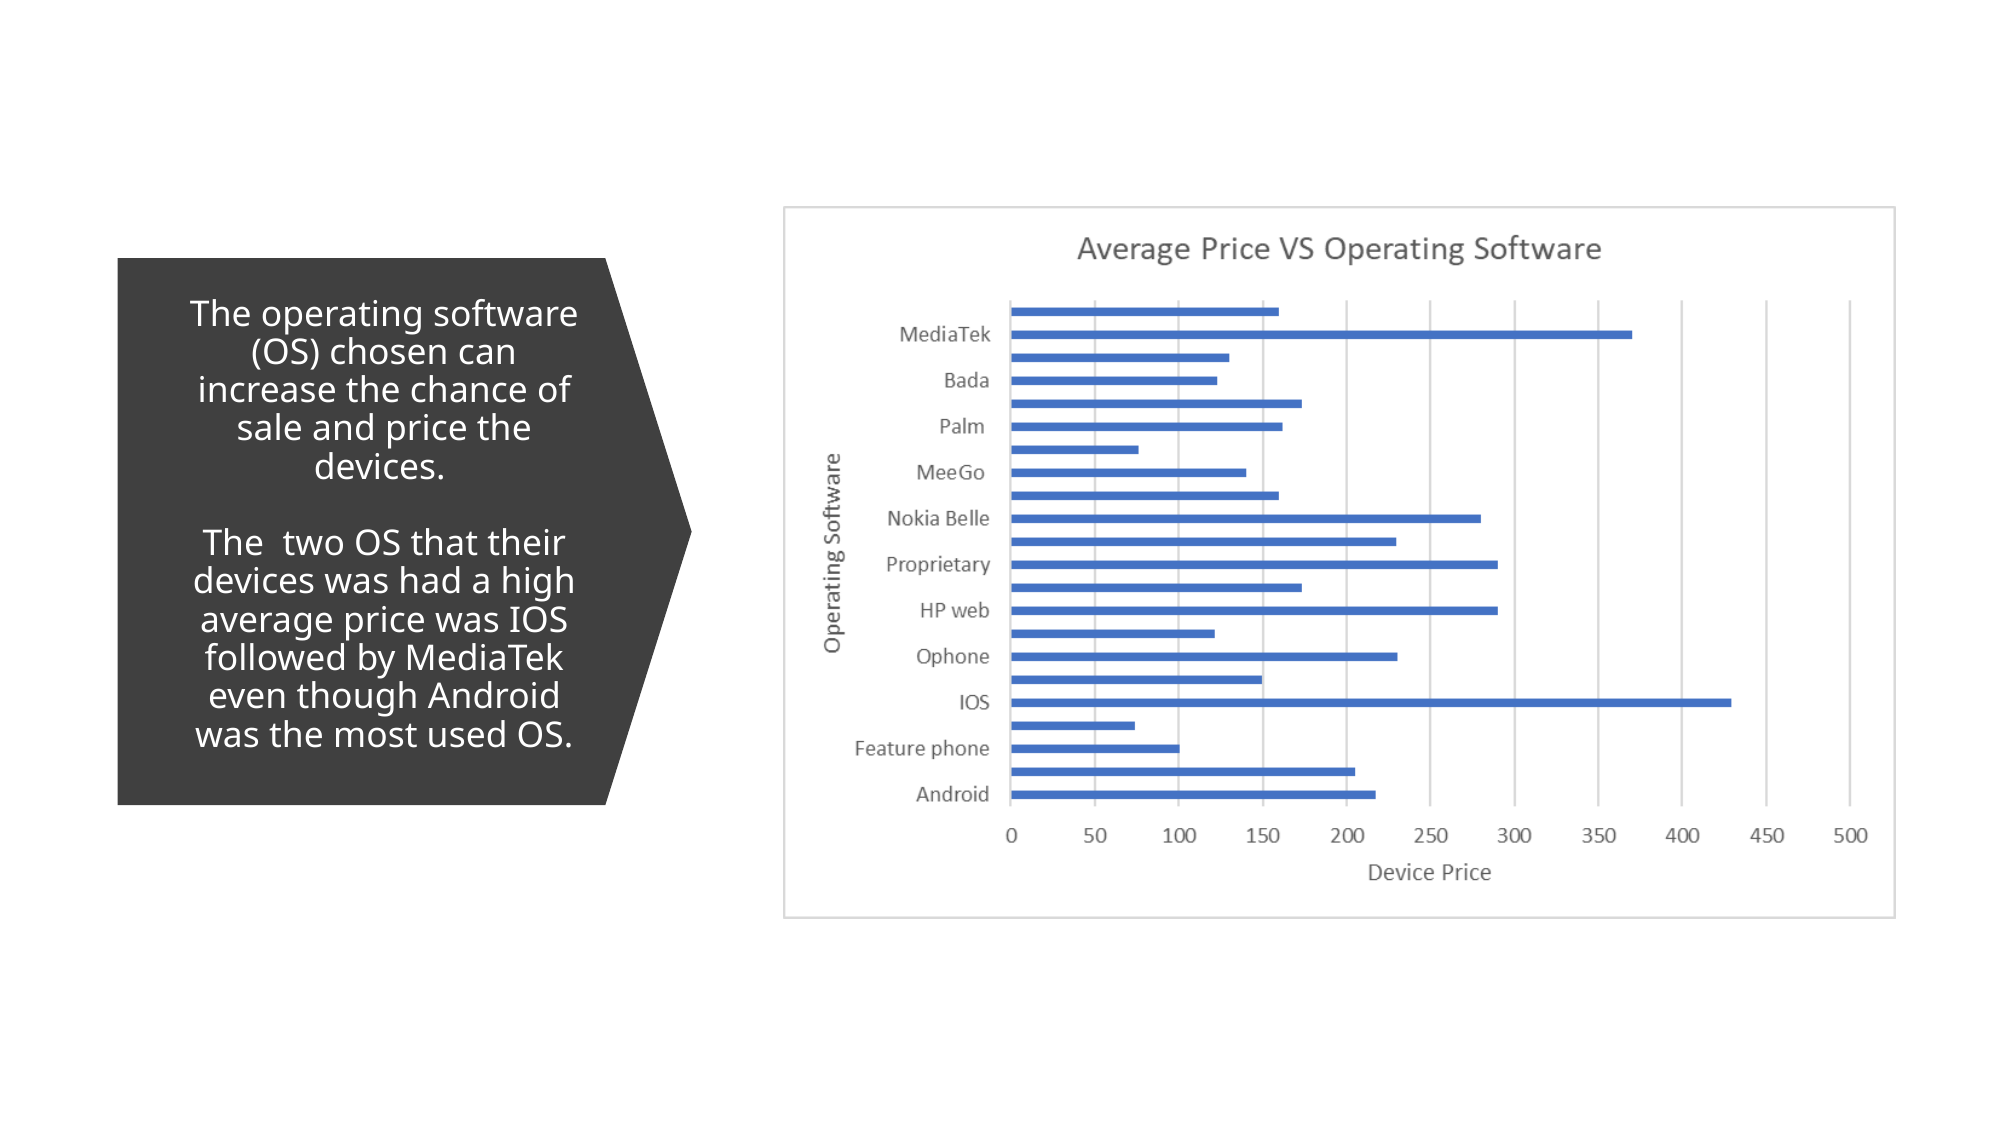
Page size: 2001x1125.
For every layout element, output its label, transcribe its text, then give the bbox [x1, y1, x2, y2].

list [783, 206, 1896, 919]
title The operating software (OS) chosen can increase the chance of sale and price the devices. The two OS that their devices was had a high average price was IOS followed by MediaTek even though Android was the most used OS. [168, 287, 601, 806]
text_box [116, 257, 693, 807]
